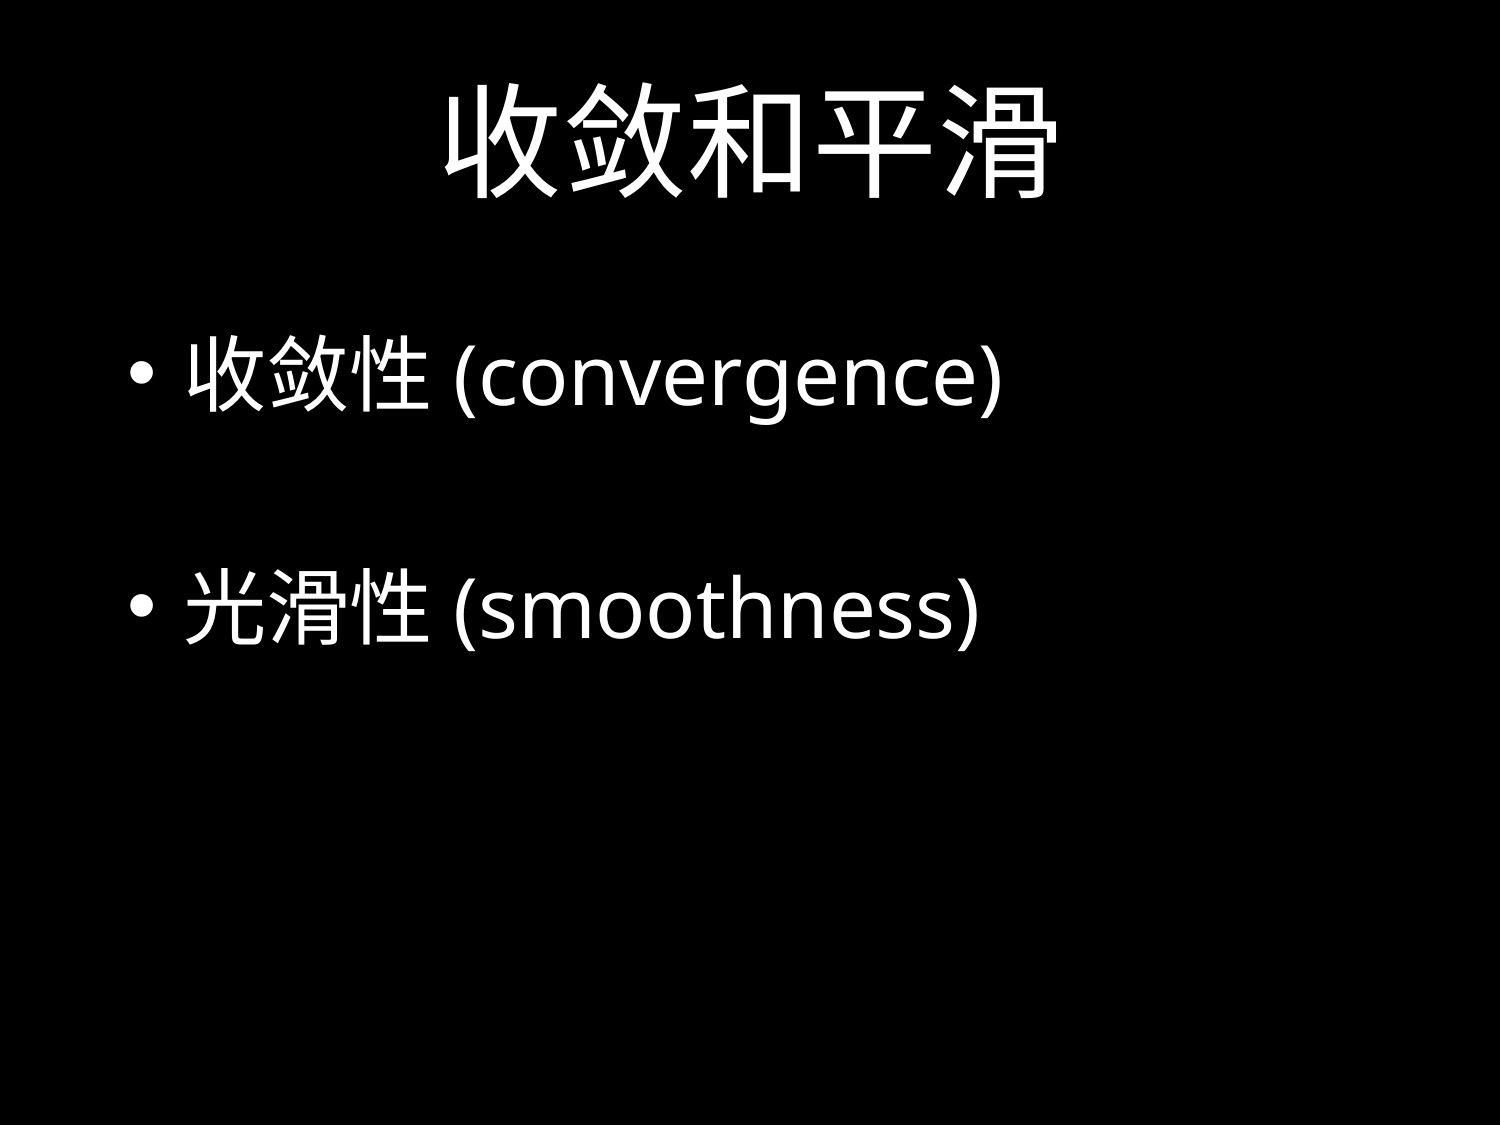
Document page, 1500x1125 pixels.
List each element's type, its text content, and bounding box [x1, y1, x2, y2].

title 收敛和平滑 [75, 45, 1425, 233]
list 收敛性(convergence) 光滑性(smoothness) [112, 314, 1388, 1005]
